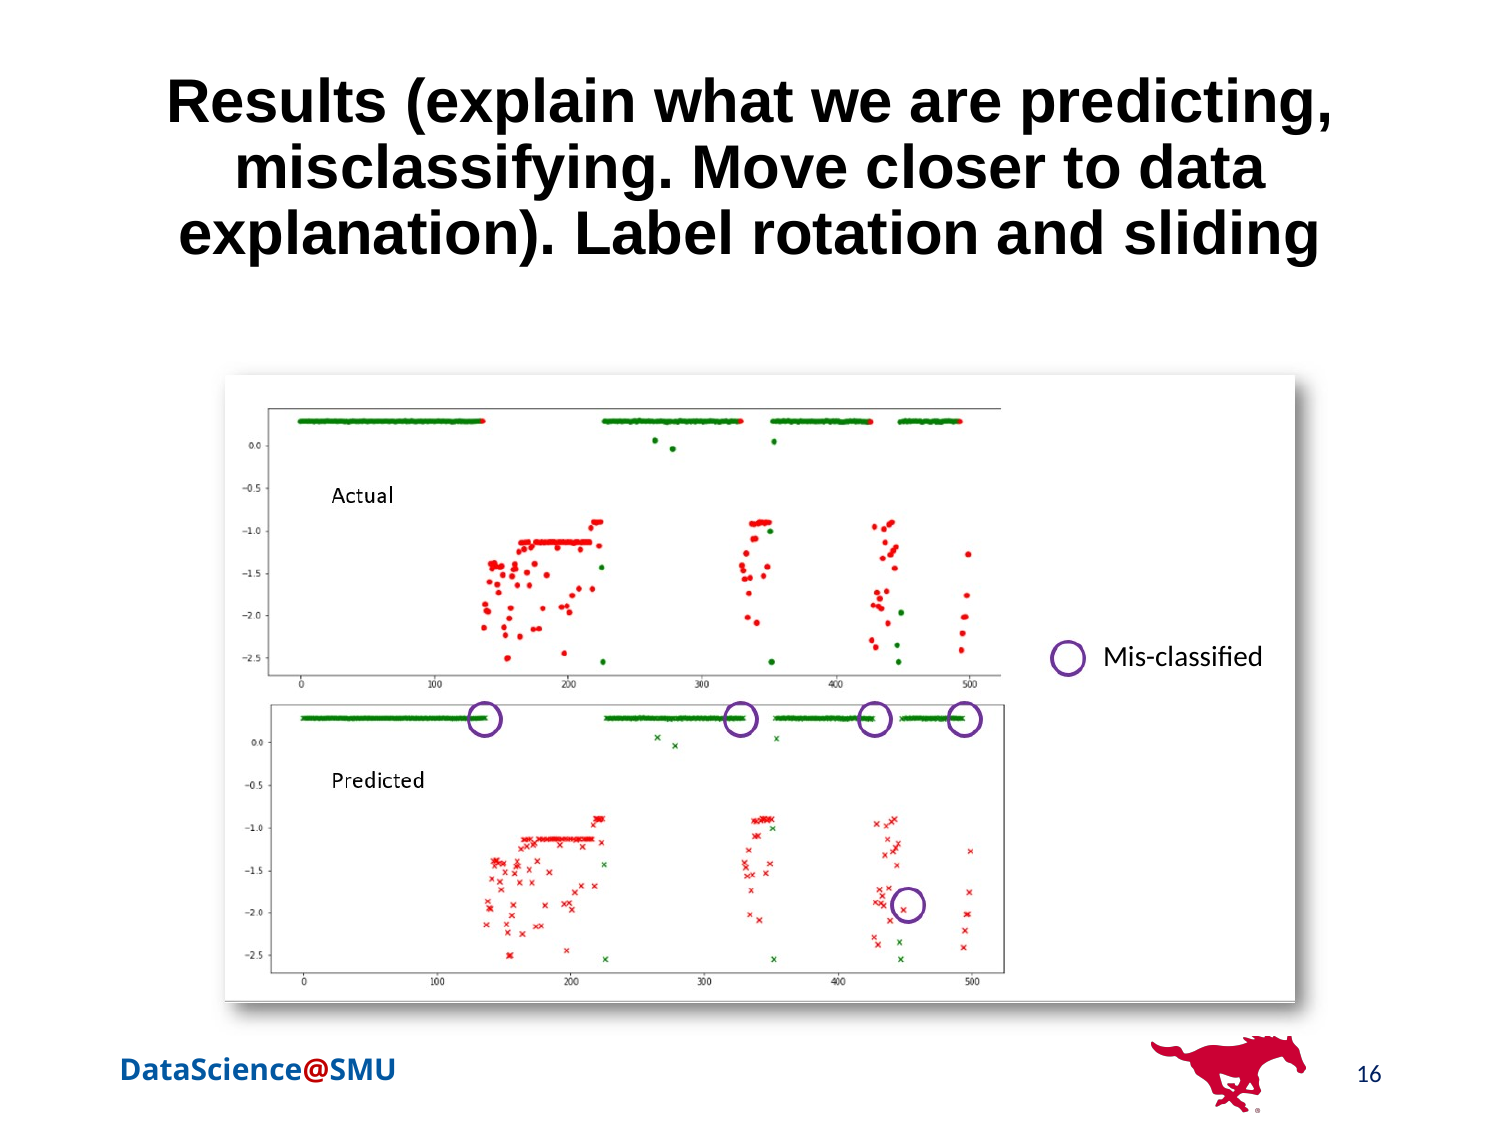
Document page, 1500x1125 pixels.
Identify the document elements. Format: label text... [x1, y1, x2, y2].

title Results (explain what we are predicting, misclassifying. Move closer to data explanation). Label rotation and sliding [103, 59, 1397, 278]
slide_number 16 [1059, 1042, 1397, 1103]
picture [1151, 1103, 1306, 1113]
picture [211, 361, 1328, 1042]
